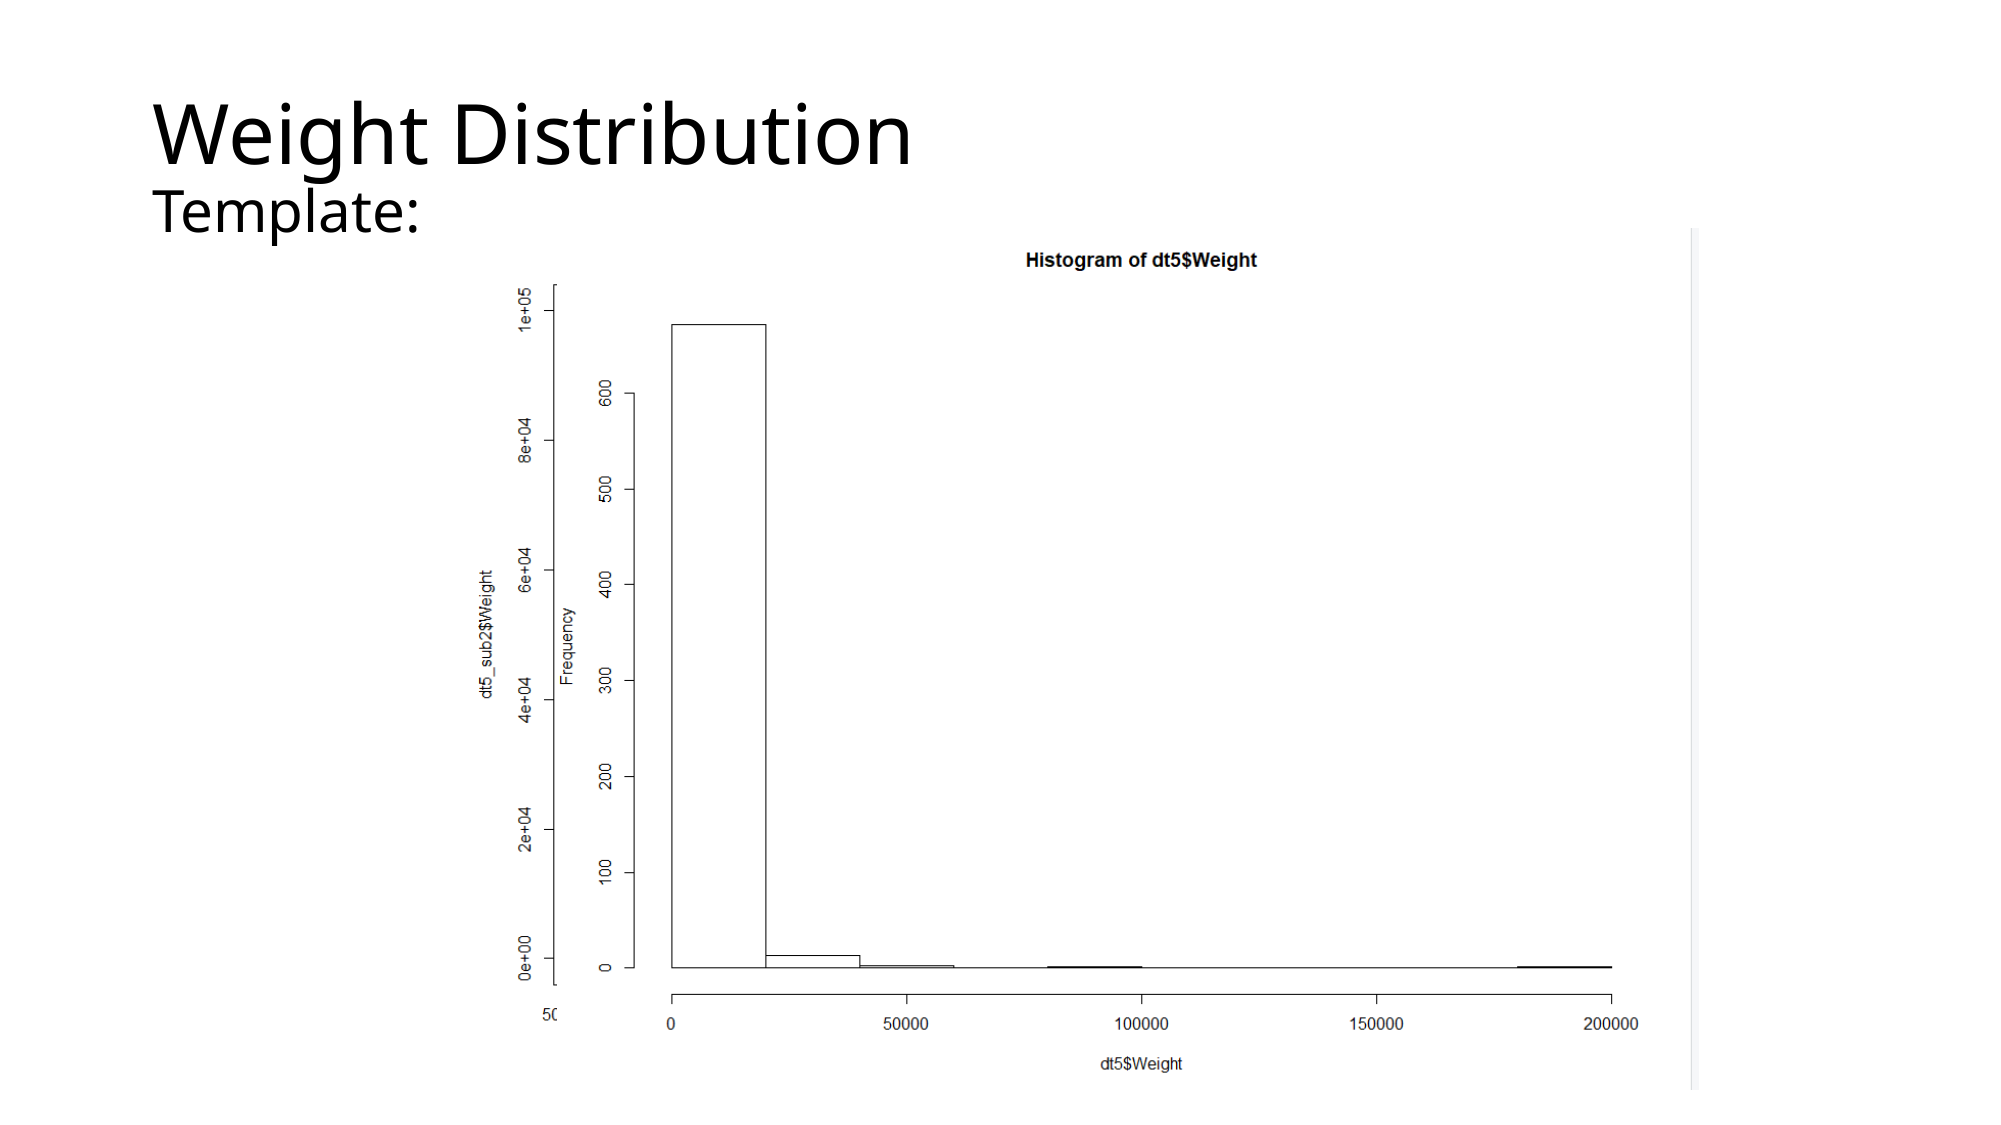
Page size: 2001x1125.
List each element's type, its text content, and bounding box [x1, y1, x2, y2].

title Weight Distribution Template: [137, 59, 1863, 278]
picture [476, 228, 1699, 1090]
